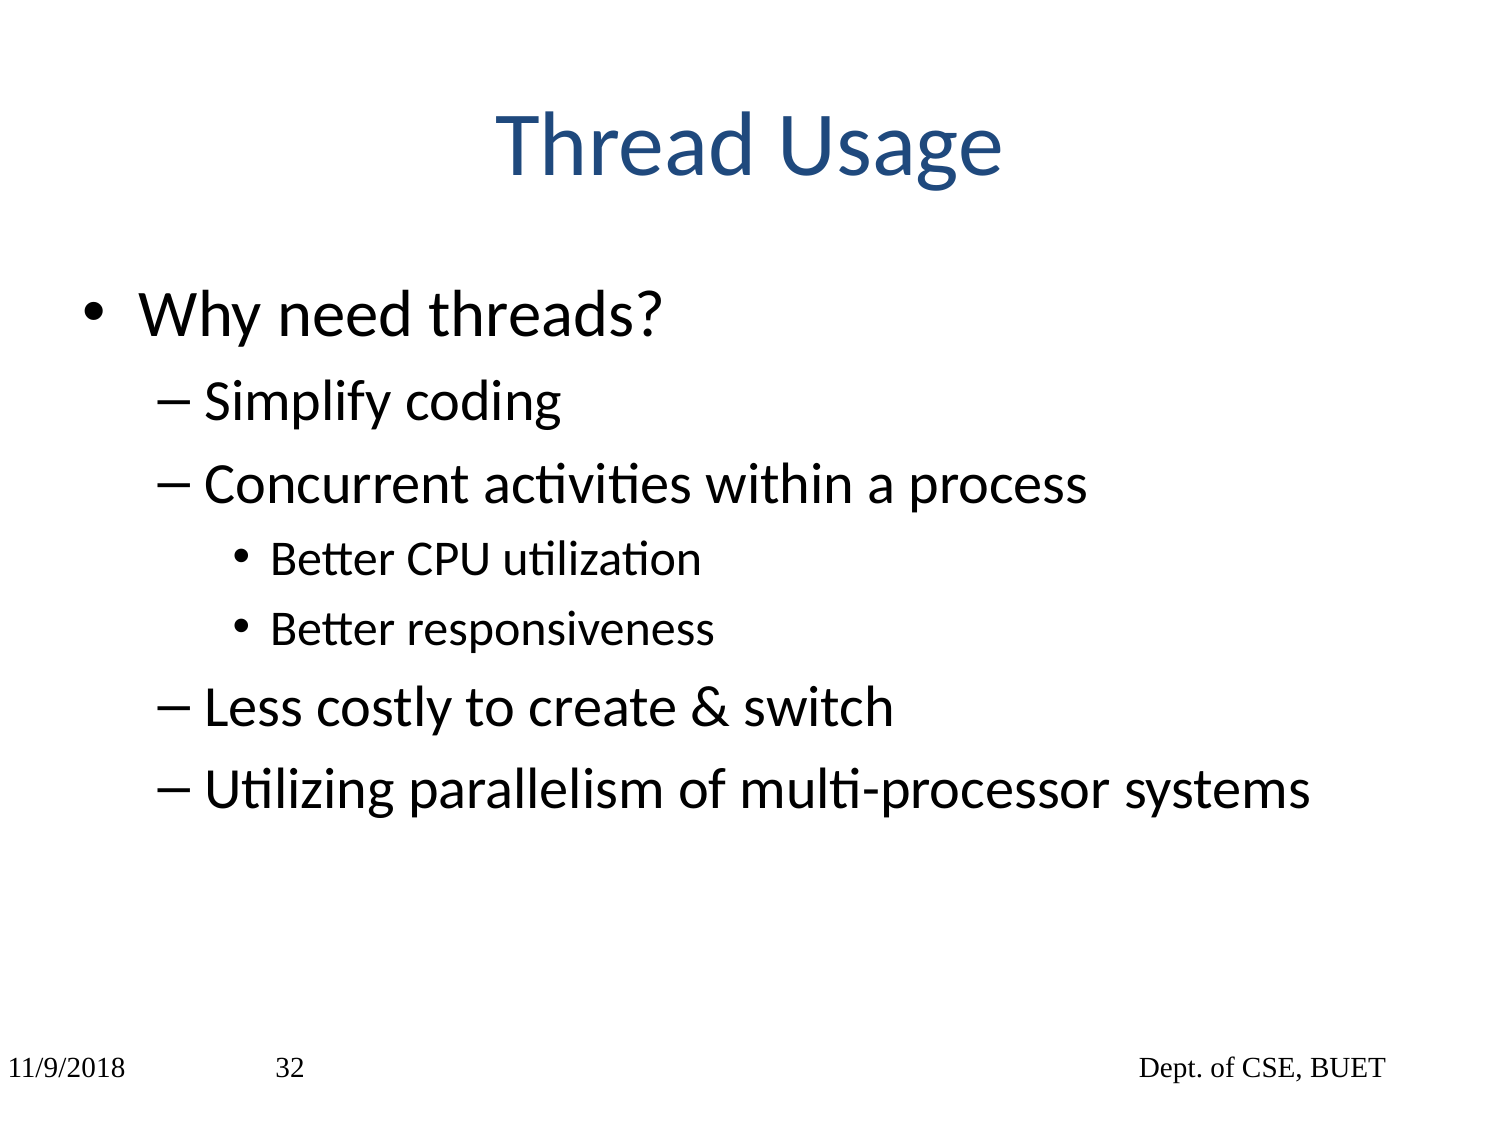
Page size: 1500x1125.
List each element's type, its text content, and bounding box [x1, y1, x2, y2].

slide_number ‹#› [266, 731, 313, 1125]
text_box Dept. of CSE, BUET [1025, 1040, 1500, 1091]
title Thread Usage [75, 45, 1425, 233]
text_box 11/9/2018 [0, 1040, 266, 1091]
list Why need threads? Simplify coding Concurrent activities within a process Better CPU utilization Better responsiveness Less costly to create & switch Utilizing parallelism of multi-processor systems [75, 262, 1425, 1005]
